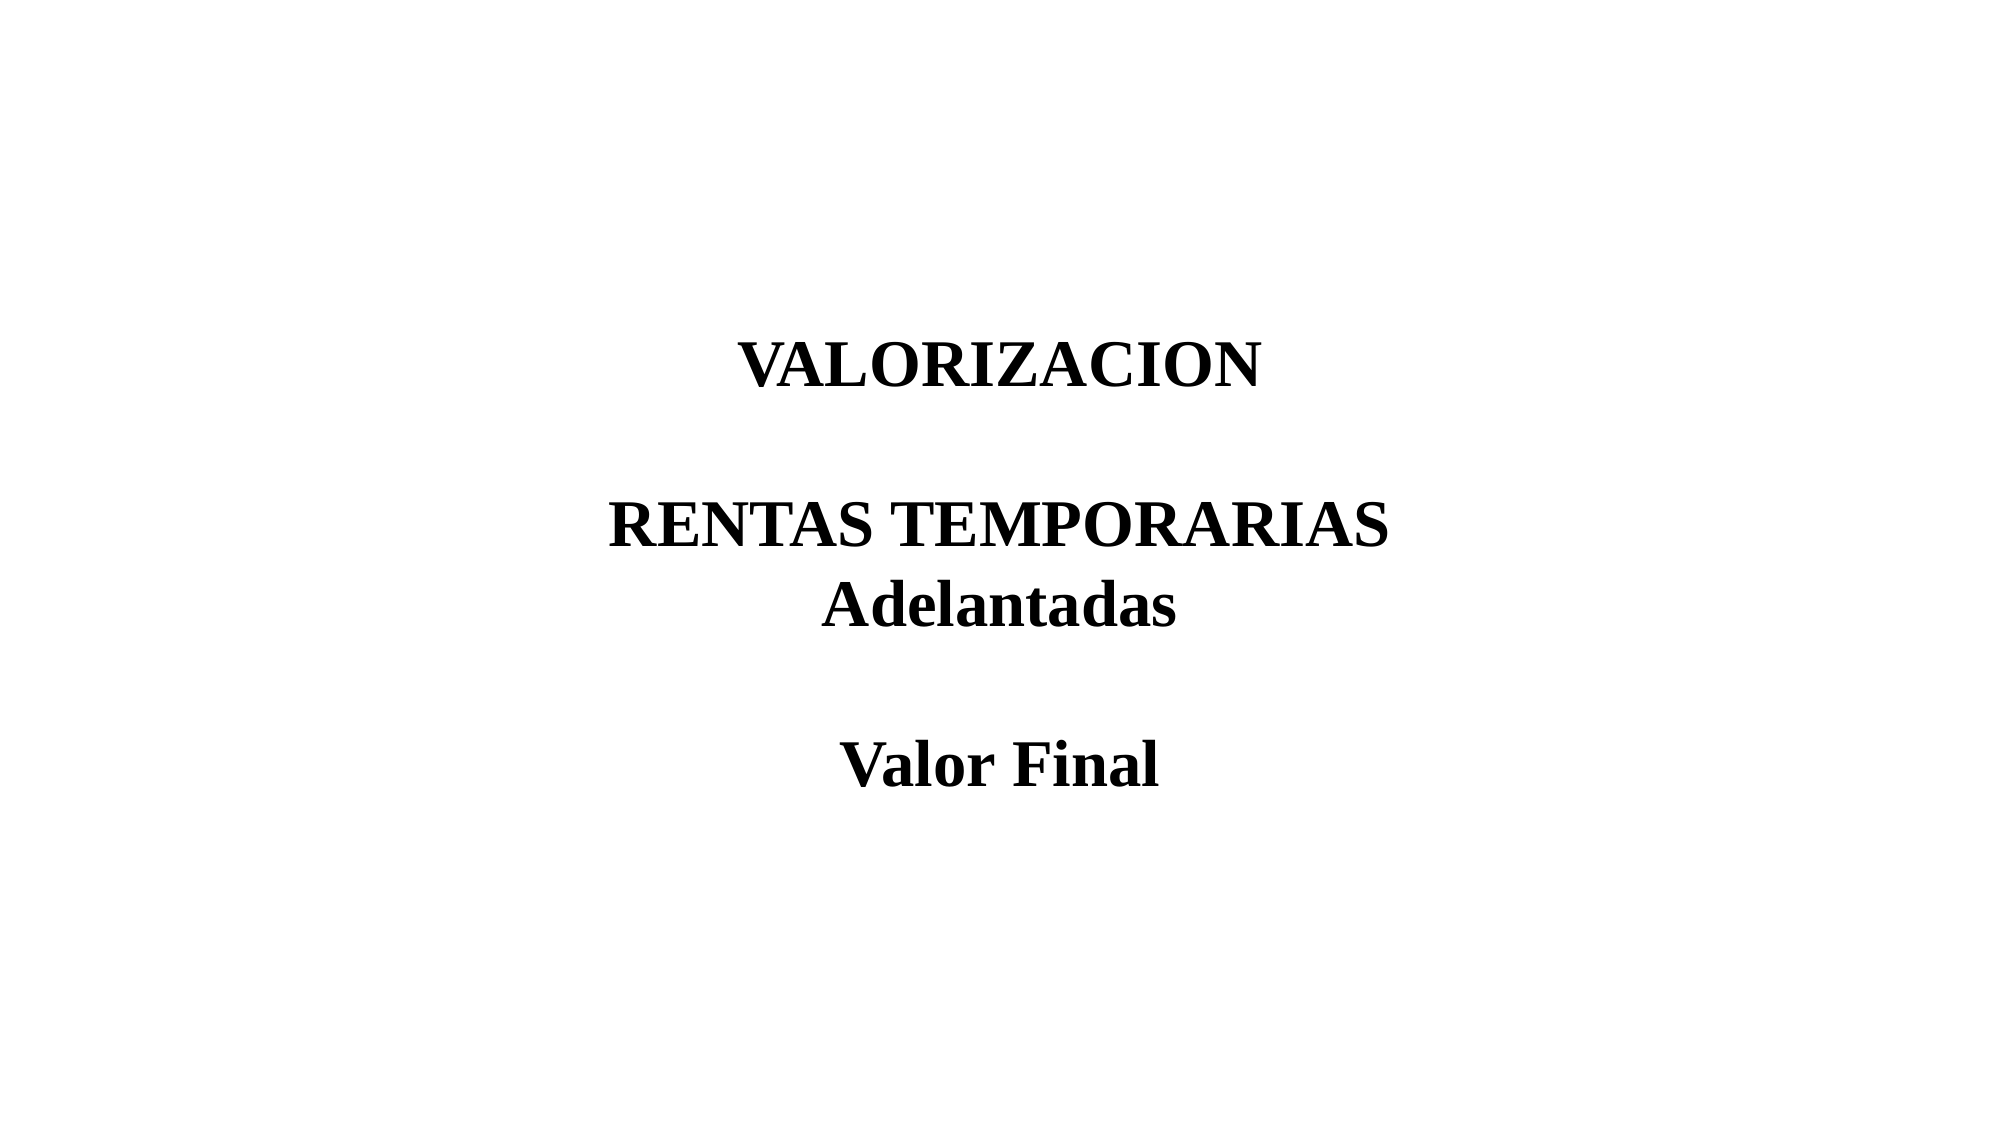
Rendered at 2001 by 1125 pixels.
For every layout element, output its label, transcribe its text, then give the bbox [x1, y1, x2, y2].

text_box VALORIZACION RENTAS TEMPORARIAS Adelantadas Valor Final [500, 312, 1500, 807]
